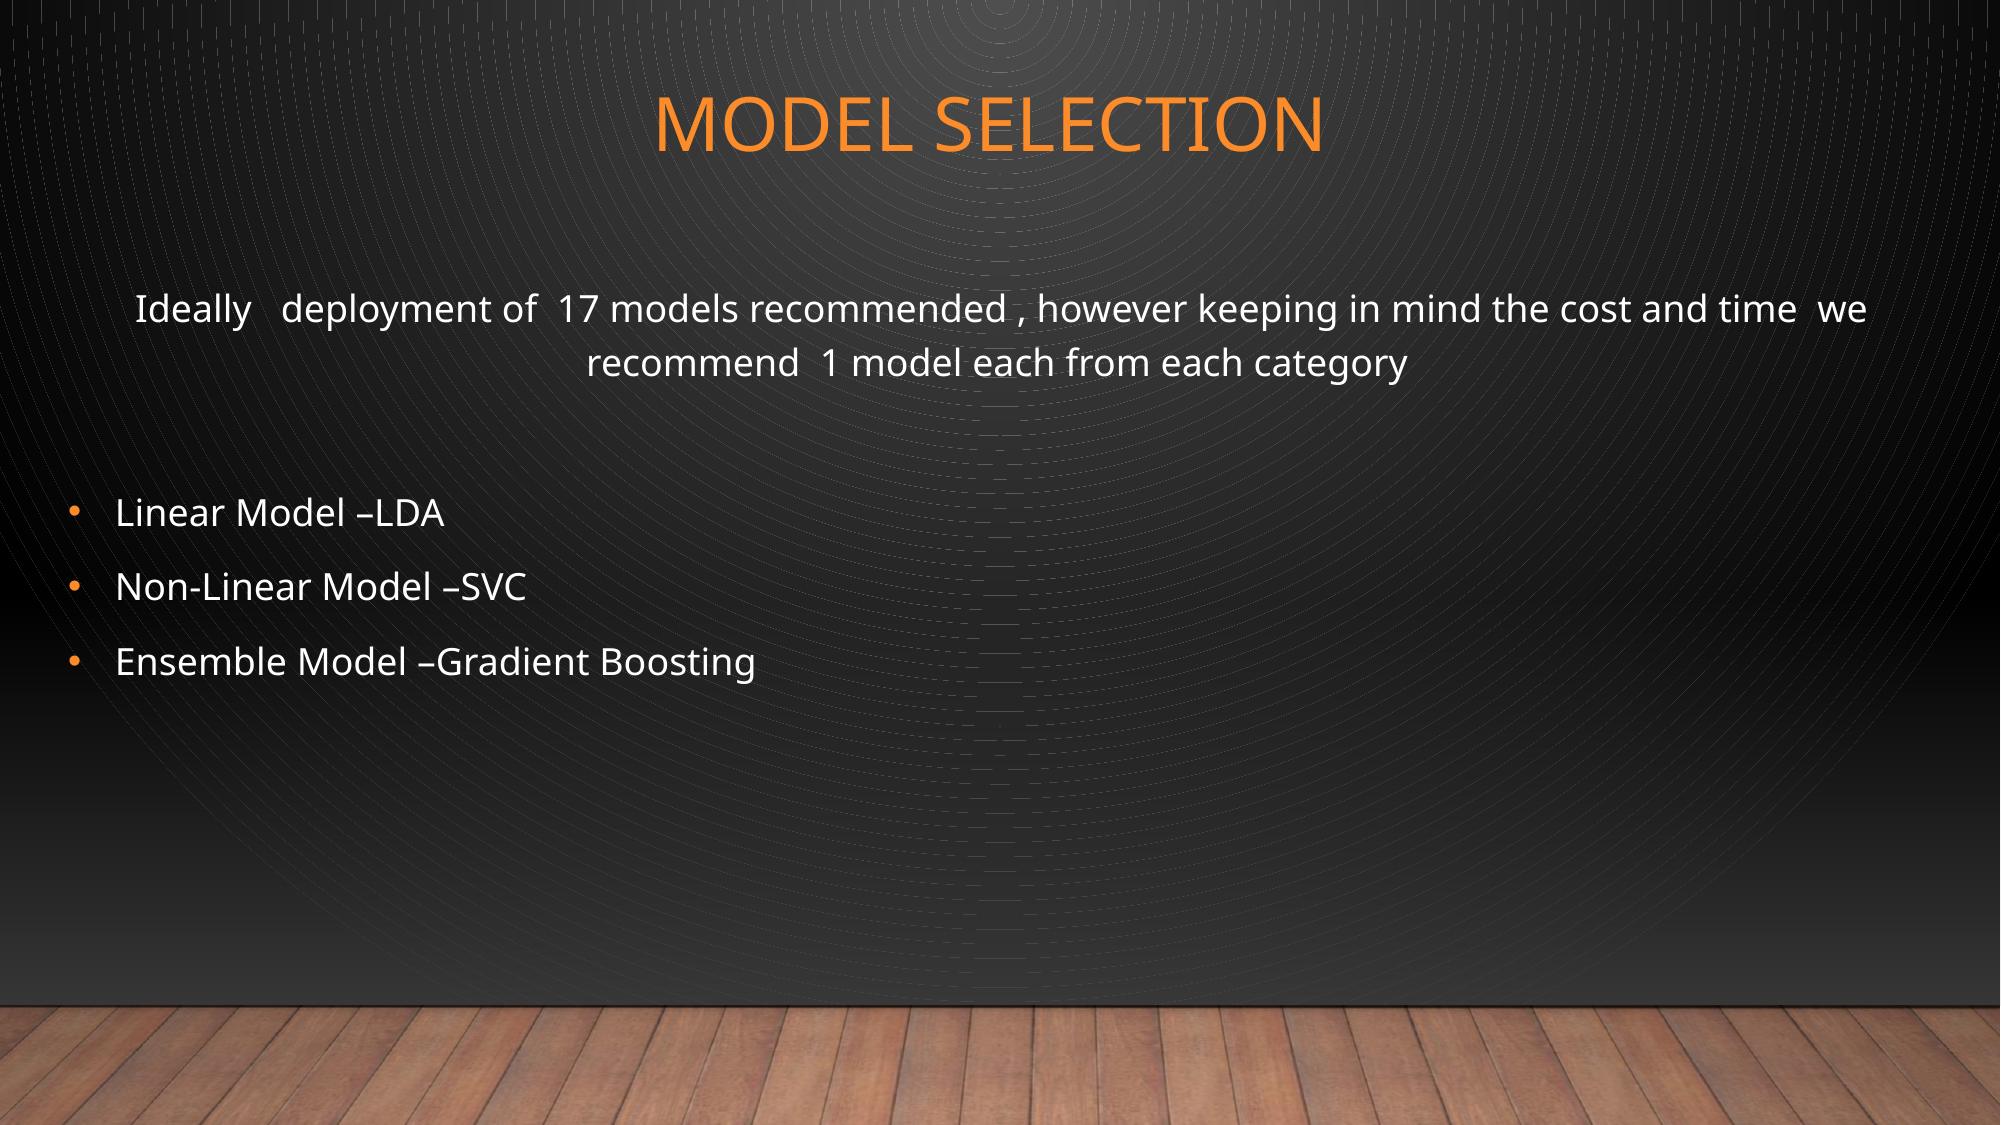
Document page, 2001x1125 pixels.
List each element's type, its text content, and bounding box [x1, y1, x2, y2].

title MODEL SELECTION [291, 48, 1709, 175]
list Ideally deployment of 17 models recommended , however keeping in mind the cost and time we recommend 1 model each from each category Linear Model –LDA Non-Linear Model –SVC Ensemble Model –Gradient Boosting [53, 260, 1952, 791]
picture [0, 1005, 2000, 1125]
